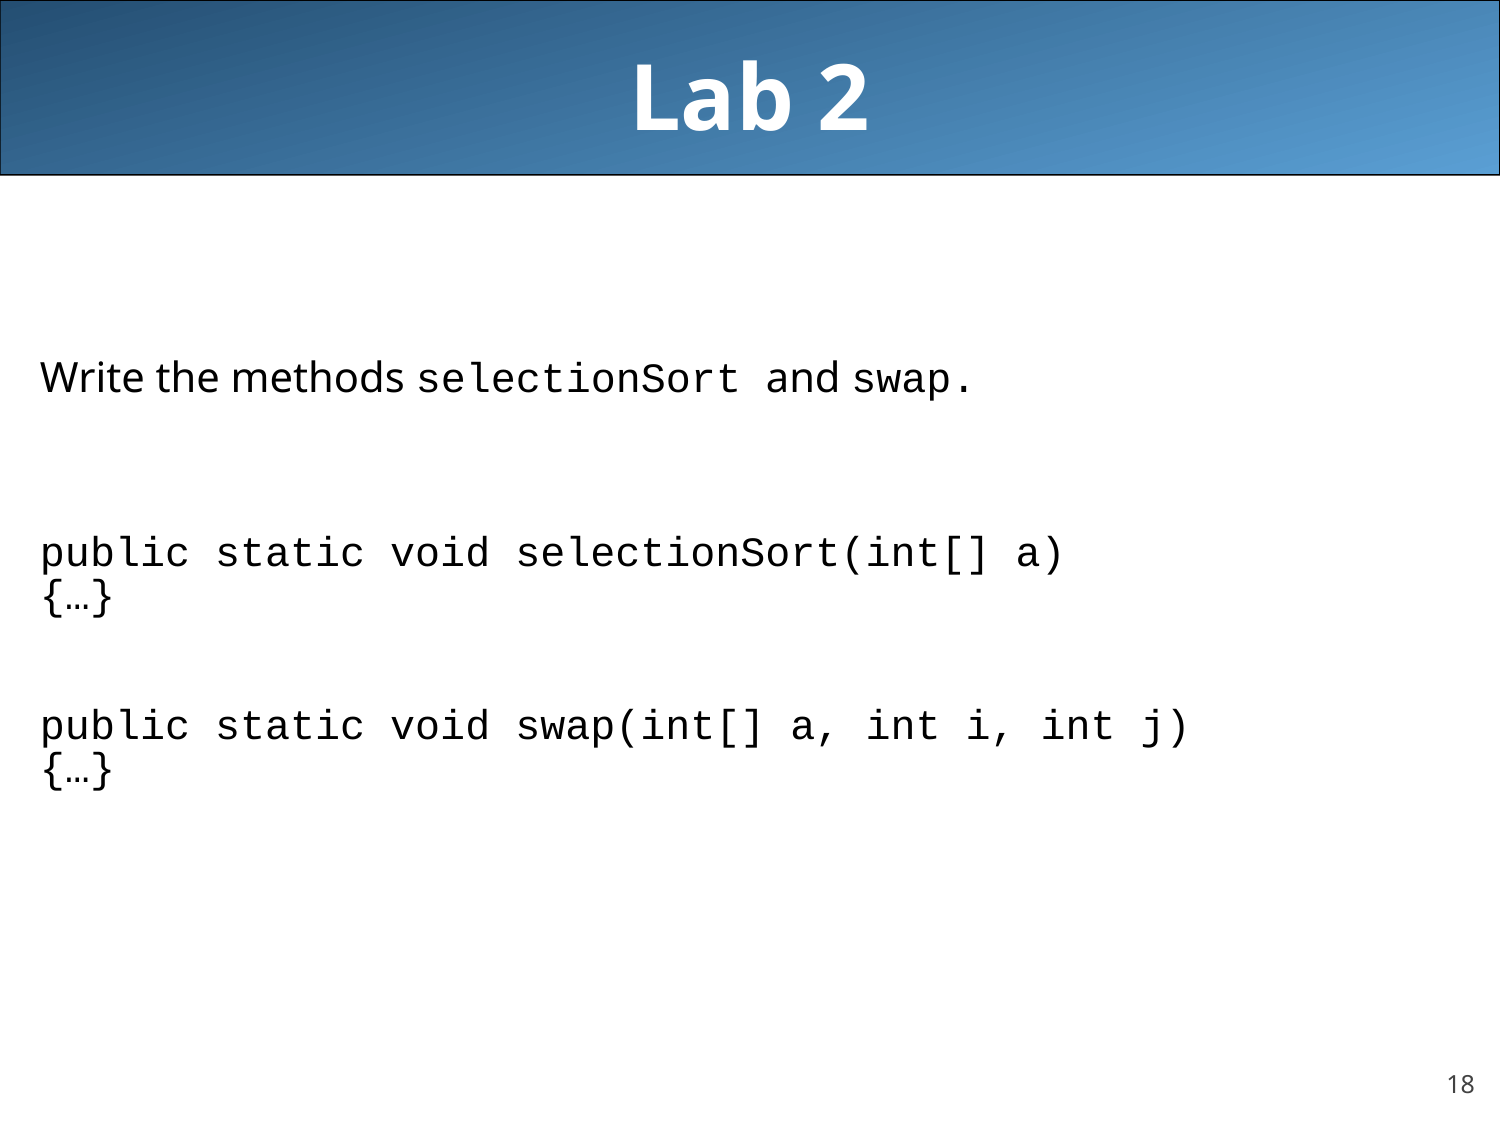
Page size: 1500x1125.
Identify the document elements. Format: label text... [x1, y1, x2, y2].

title Lab 2 [75, 0, 1425, 188]
list Write the methods selectionSort and swap. public static void selectionSort(int[] a) {…} public static void swap(int[] a, int i, int j) {…} [24, 212, 1500, 1063]
